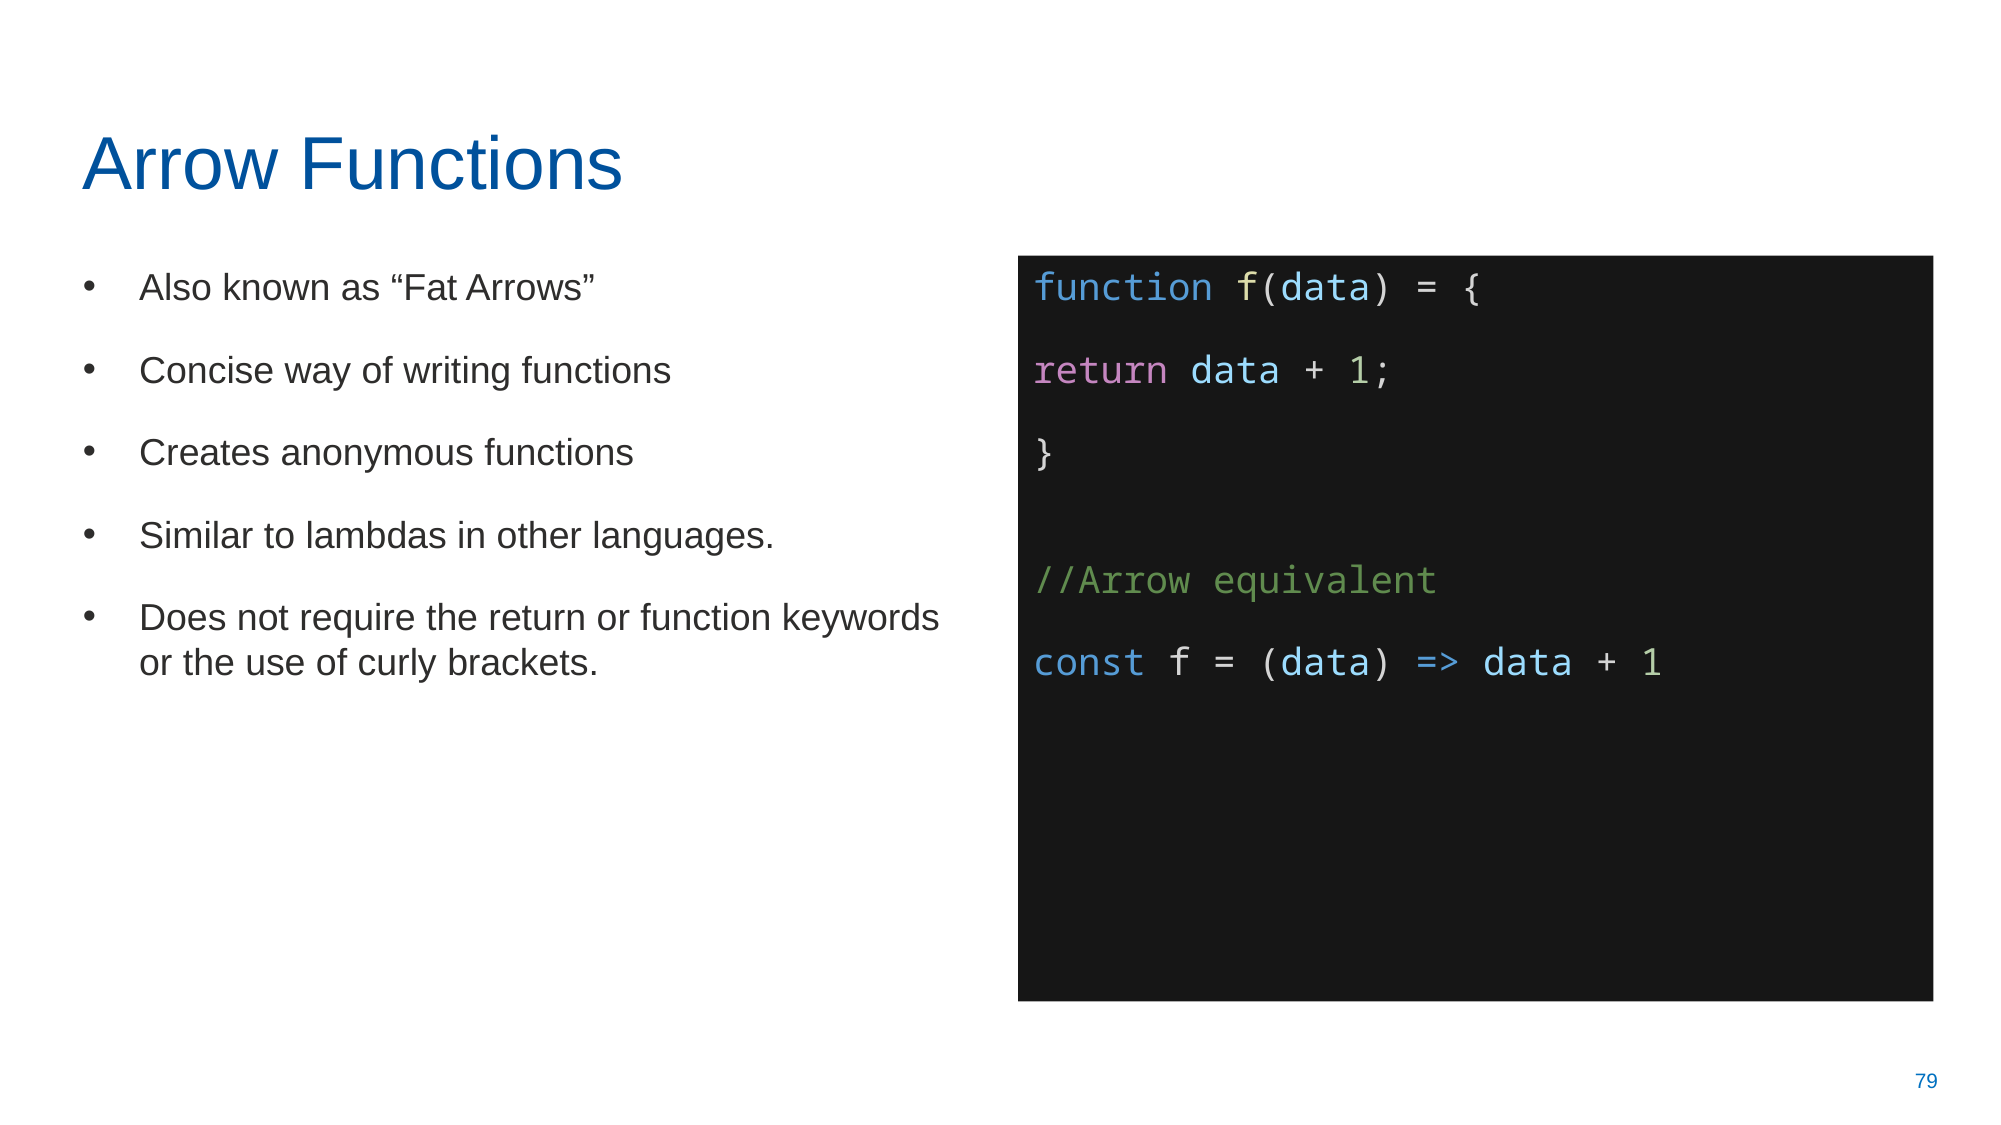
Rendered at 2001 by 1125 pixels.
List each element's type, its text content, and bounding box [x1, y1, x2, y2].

list function f(data) = { return data + 1; } //Arrow equivalent const f = (data) => data + 1 [1018, 255, 1934, 1002]
title Arrow Functions [67, 24, 1565, 212]
list Also known as “Fat Arrows” Concise way of writing functions Creates anonymous functions Similar to lambdas in other languages. Does not require the return or function keywords or the use of curly brackets. [67, 255, 984, 1002]
